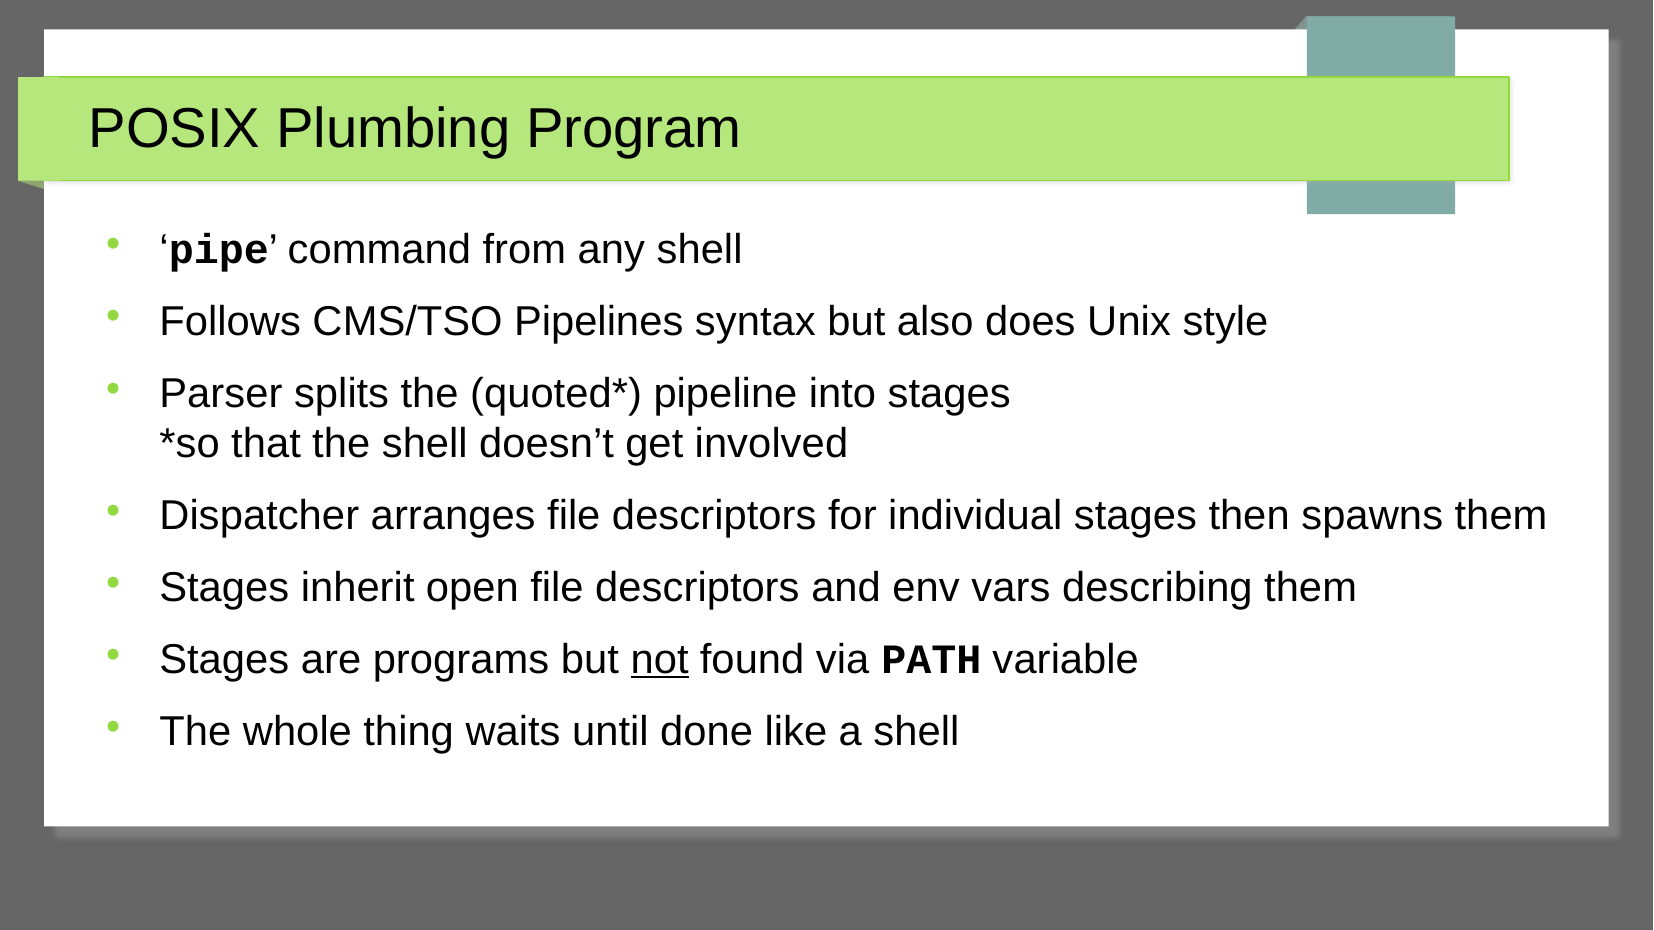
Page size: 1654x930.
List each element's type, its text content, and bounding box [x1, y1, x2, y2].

list ‘pipe’ command from any shell Follows CMS/TSO Pipelines syntax but also does Unix style Parser splits the (quoted*) pipeline into stages *so that the shell doesn’t get involved Dispatcher arranges file descriptors for individual stages then spawns them Stages inherit open file descriptors and env vars describing them Stages are programs but not found via PATH variable The whole thing waits until done like a shell [88, 221, 1565, 812]
title POSIX Plumbing Program [88, 73, 1506, 178]
